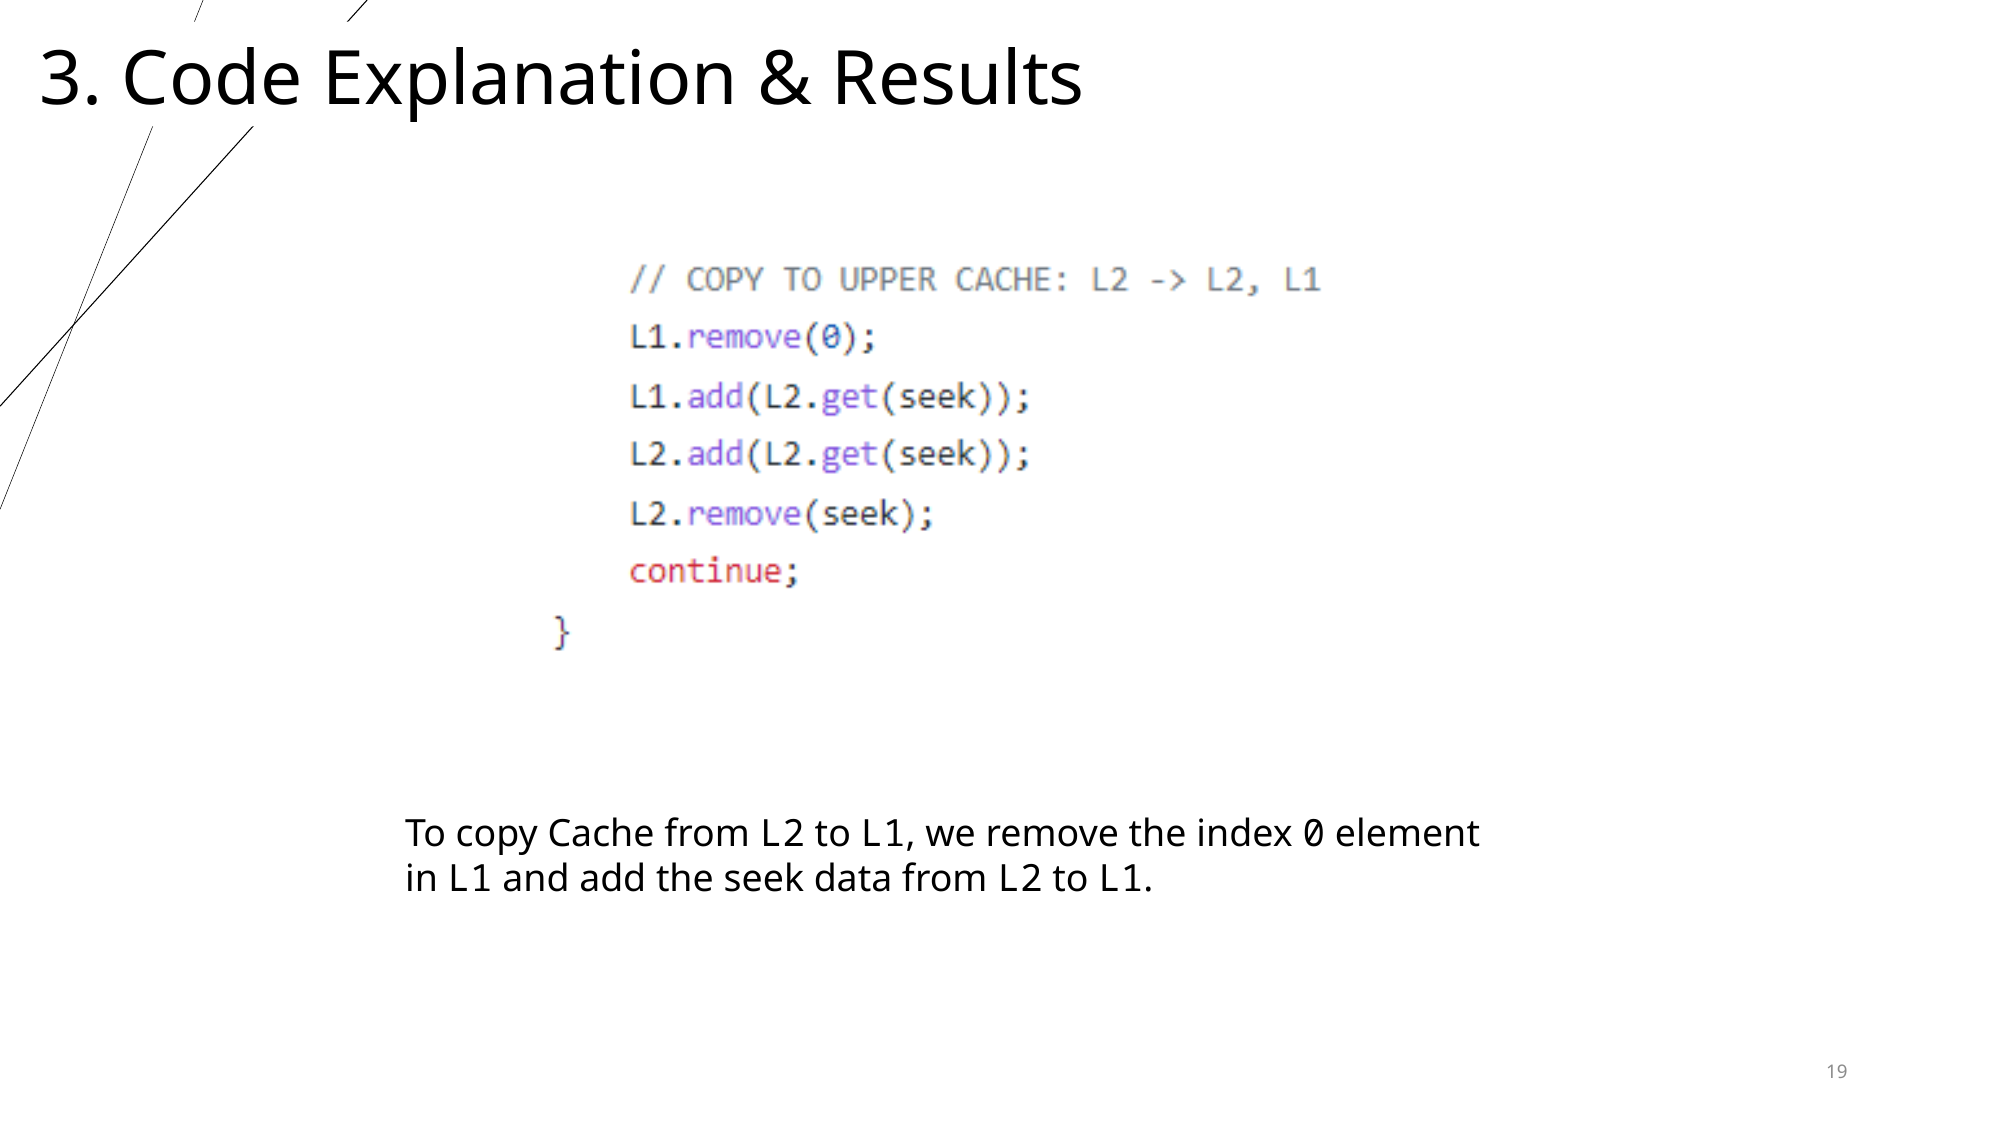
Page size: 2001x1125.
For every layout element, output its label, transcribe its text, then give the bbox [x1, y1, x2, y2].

picture [510, 255, 1329, 656]
text_box To copy Cache from L2 to L1, we remove the index 0 element in L1 and add the seek data from L2 to L1. [389, 800, 1505, 906]
text_box 3. Code Explanation & Results [24, 21, 1101, 127]
slide_number 19 [1412, 1042, 1863, 1103]
